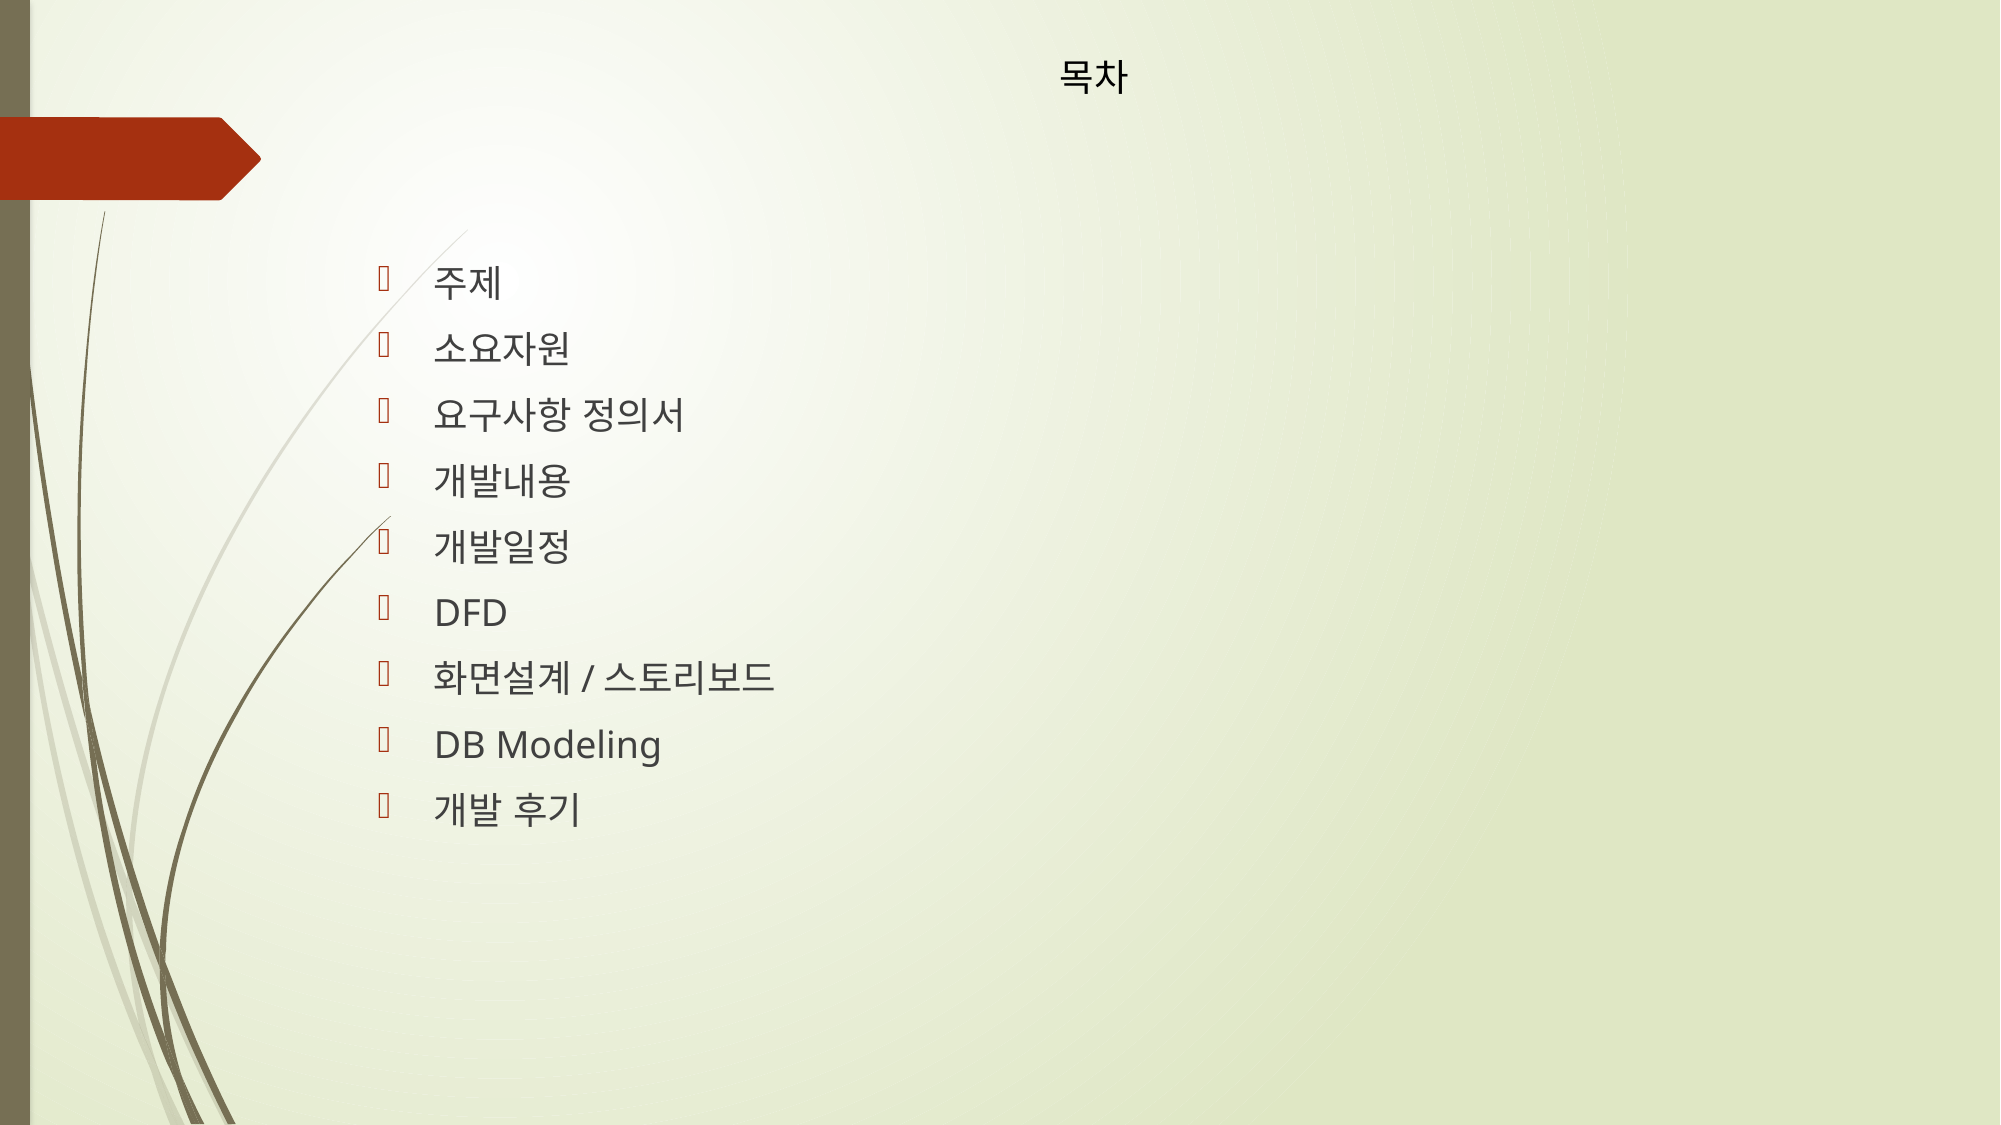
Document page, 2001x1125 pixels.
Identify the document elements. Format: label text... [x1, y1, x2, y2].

list 주제 소요자원 요구사항 정의서 개발내용 개발일정 DFD 화면설계/스토리보드 DB Modeling 개발 후기 [362, 252, 1826, 873]
title 목차 [363, 46, 1826, 142]
